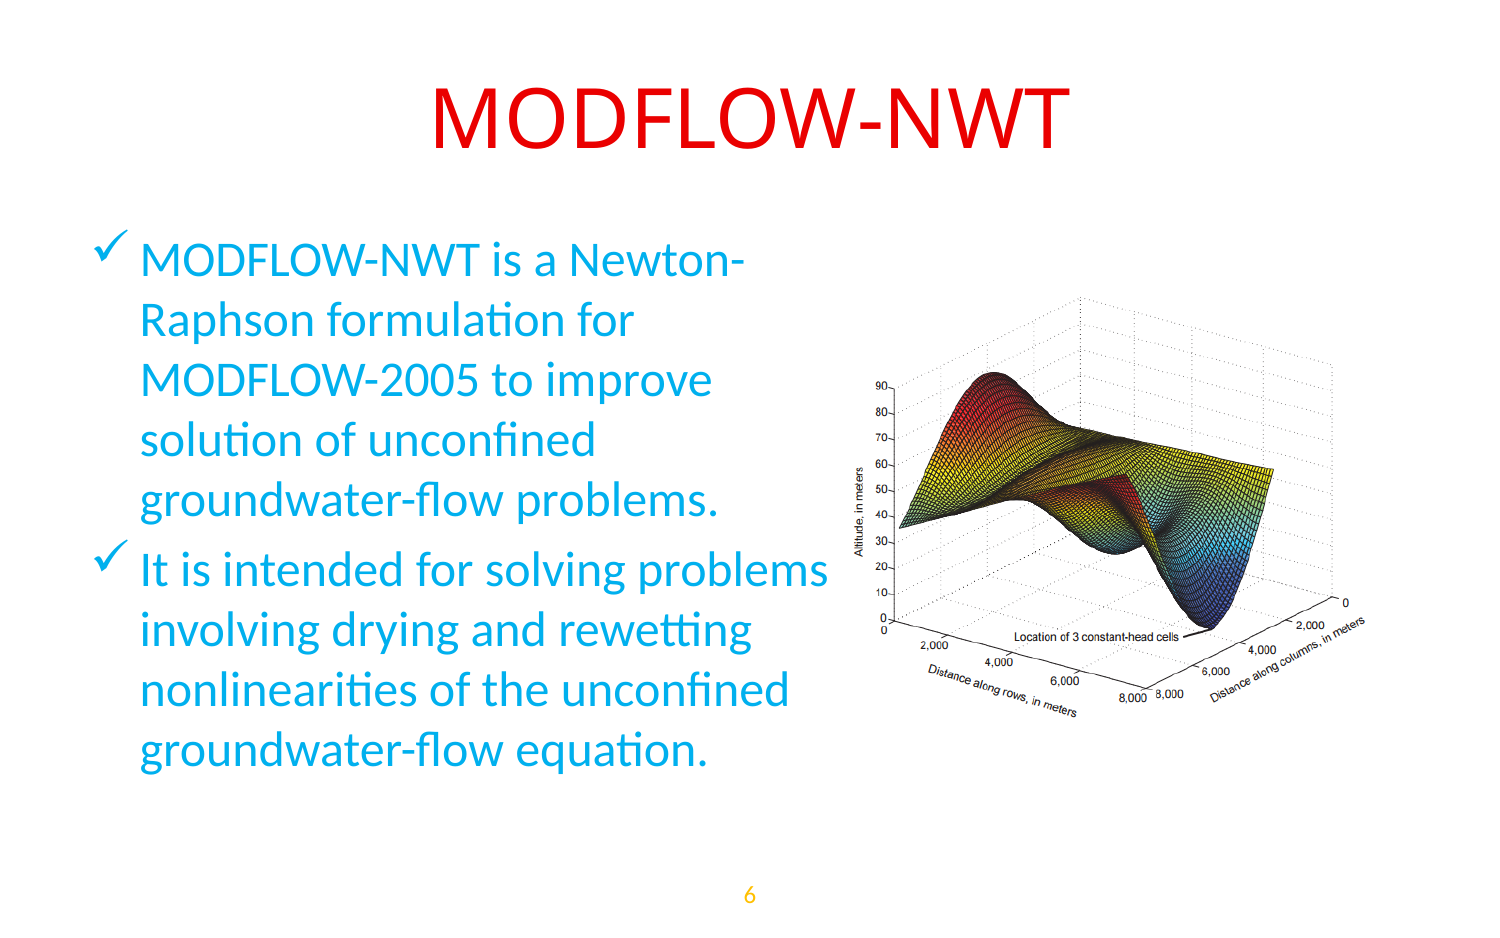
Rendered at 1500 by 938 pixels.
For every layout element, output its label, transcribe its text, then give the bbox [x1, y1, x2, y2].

slide_number 6 [575, 868, 925, 919]
picture [832, 279, 1389, 737]
title MODFLOW-NWT [75, 37, 1425, 194]
list MODFLOW-NWT is a Newton-Raphson formulation for MODFLOW-2005 to improve solution of unconfined groundwater-flow problems. It is intended for solving problems involving drying and rewetting nonlinearities of the unconfined groundwater-flow equation. [75, 218, 848, 838]
